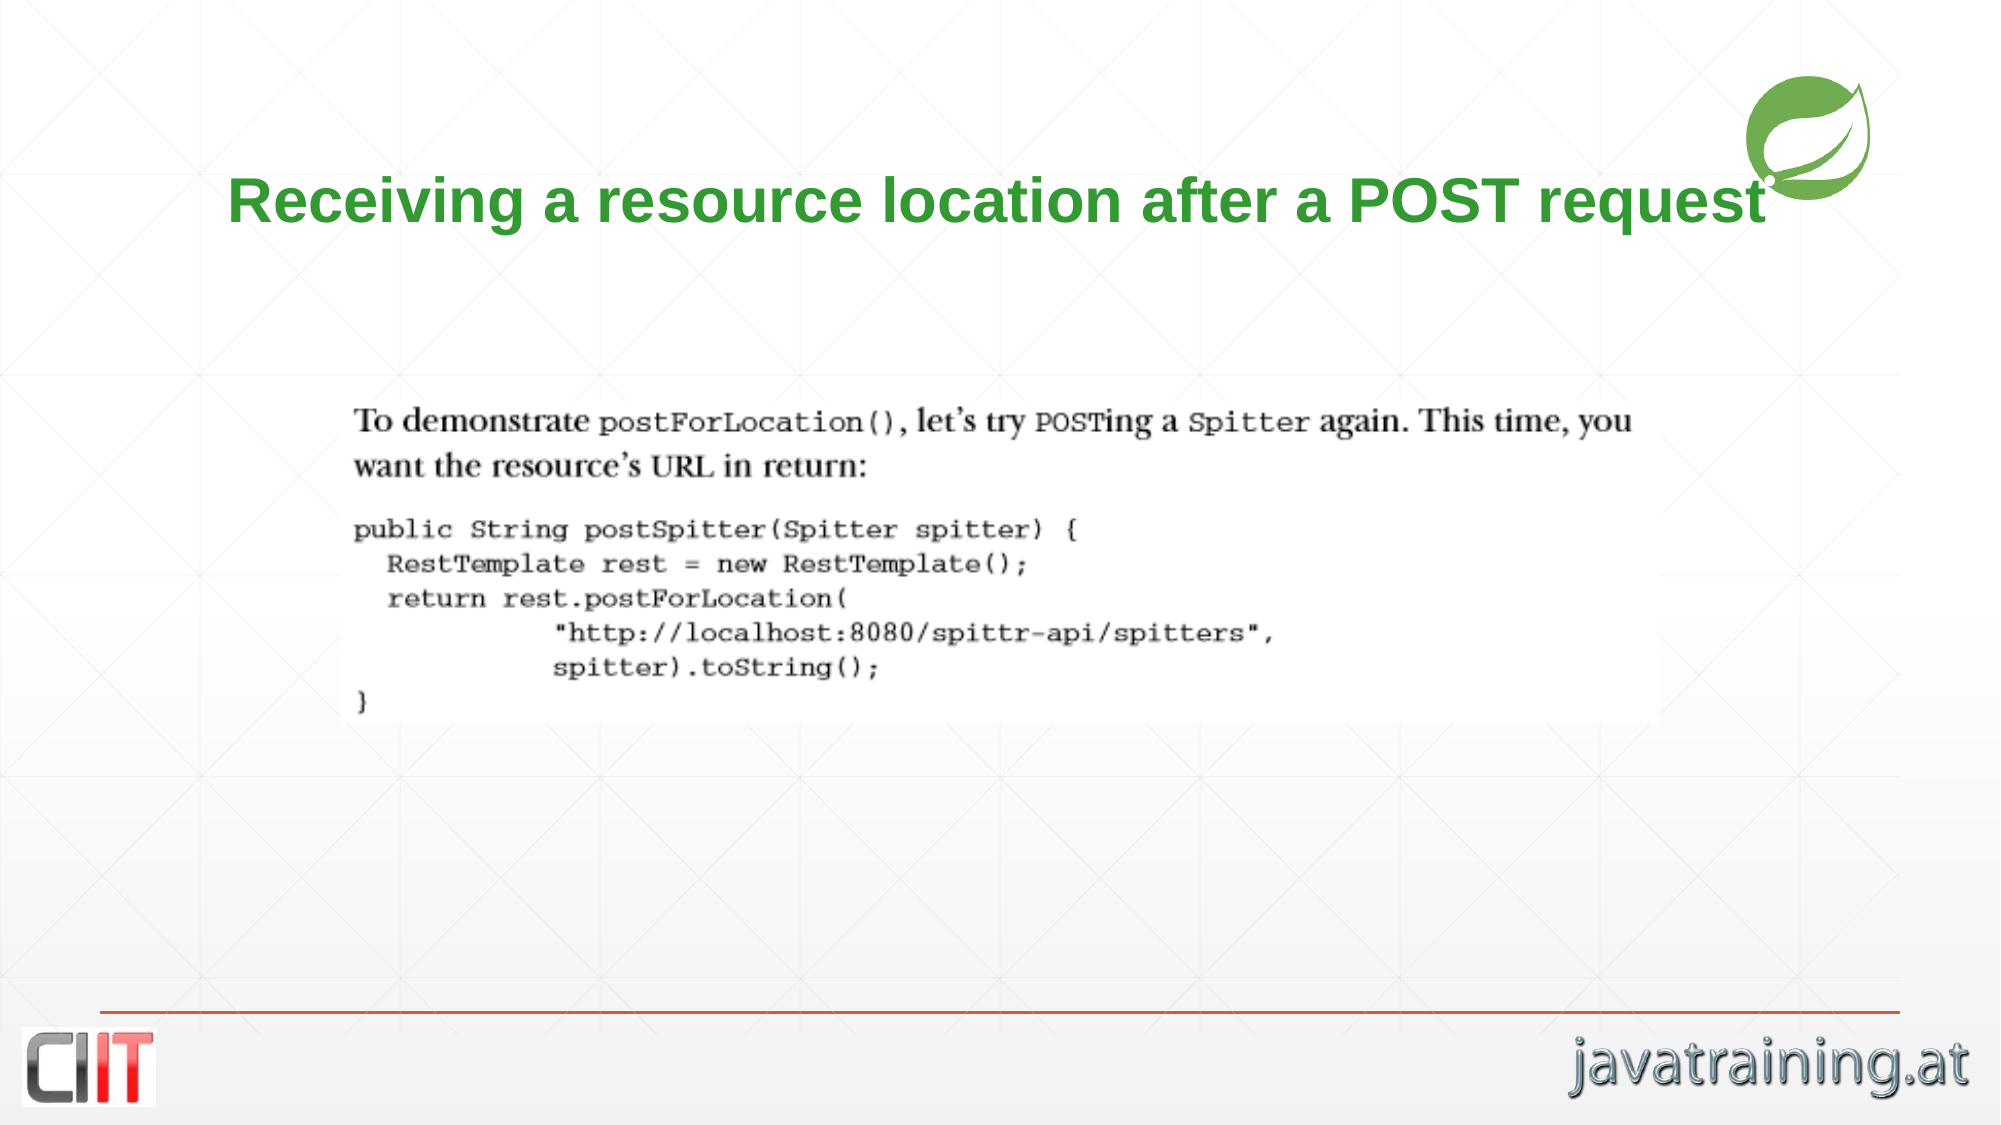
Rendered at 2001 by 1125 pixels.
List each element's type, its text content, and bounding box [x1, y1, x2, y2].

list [340, 401, 1660, 724]
picture [1745, 75, 1870, 200]
picture [1564, 1034, 1971, 1102]
title Receiving a resource location after a POST request [212, 82, 1788, 244]
picture [22, 1027, 156, 1107]
